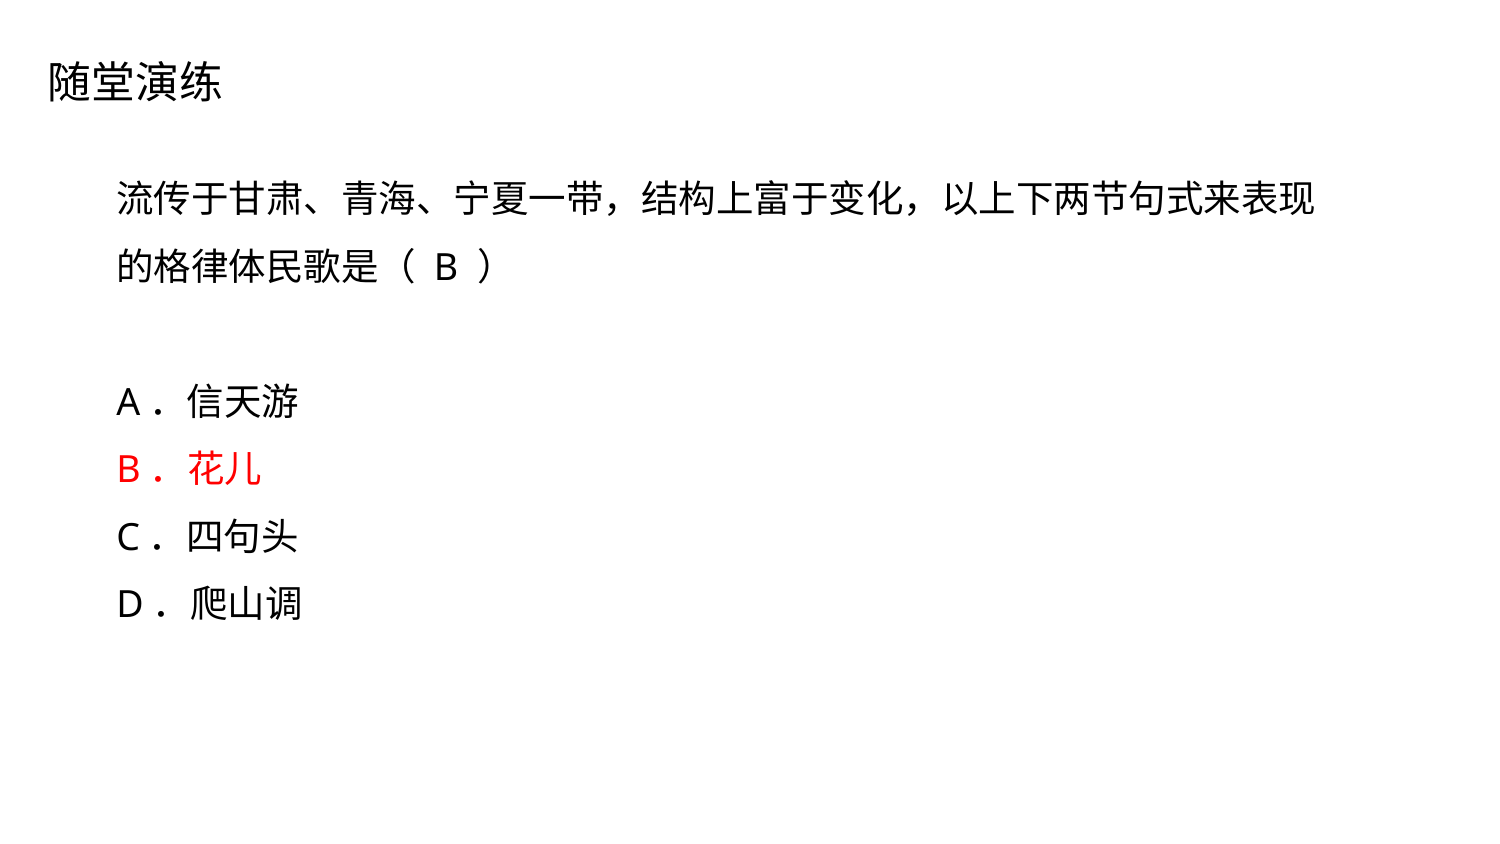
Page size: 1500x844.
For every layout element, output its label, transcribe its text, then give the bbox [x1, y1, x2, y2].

text_box 随堂演练 [36, 49, 547, 113]
text_box 流传于甘肃、青海、宁夏一带，结构上富于变化，以上下两节句式来表现的格律体民歌是（ B ） A．信天游 B．花儿 C．四句头 D．爬山调 [105, 147, 1343, 632]
